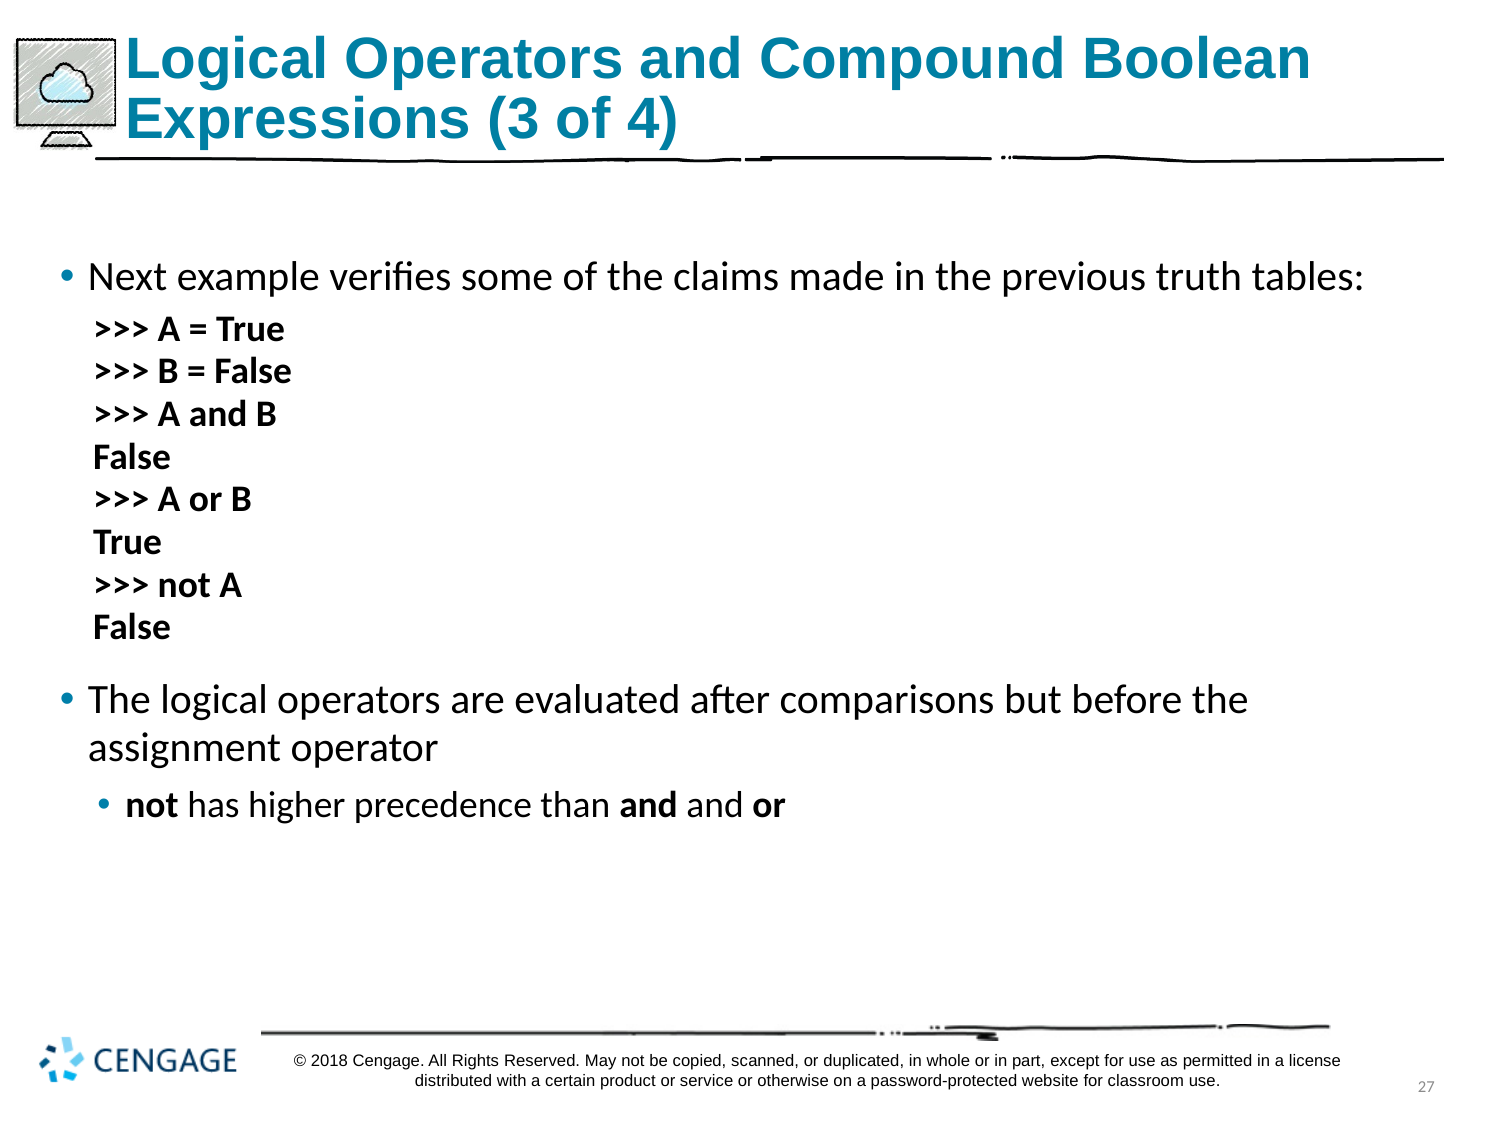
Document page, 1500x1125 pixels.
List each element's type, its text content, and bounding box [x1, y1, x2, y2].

footer © 2018 Cengage. All Rights Reserved. May not be copied, scanned, or duplicated, in whole or in part, except for use as permitted in a license distributed with a certain product or service or otherwise on a password-protected website for classroom use. [262, 1049, 1375, 1090]
picture [95, 155, 1444, 163]
picture [13, 36, 117, 151]
list The logical operators are evaluated after comparisons but before the assignment operator not has higher precedence than and and or [59, 675, 1441, 828]
picture [19, 1023, 249, 1095]
title Logical Operators and Compound Boolean Expressions (3 of 4) [125, 30, 1442, 152]
list >>> A = True >>> B = False >>> A and B False >>> A or B True >>> not A False [55, 306, 1437, 653]
picture [261, 1024, 1331, 1041]
list Next example verifies some of the claims made in the previous truth tables: [59, 252, 1441, 301]
